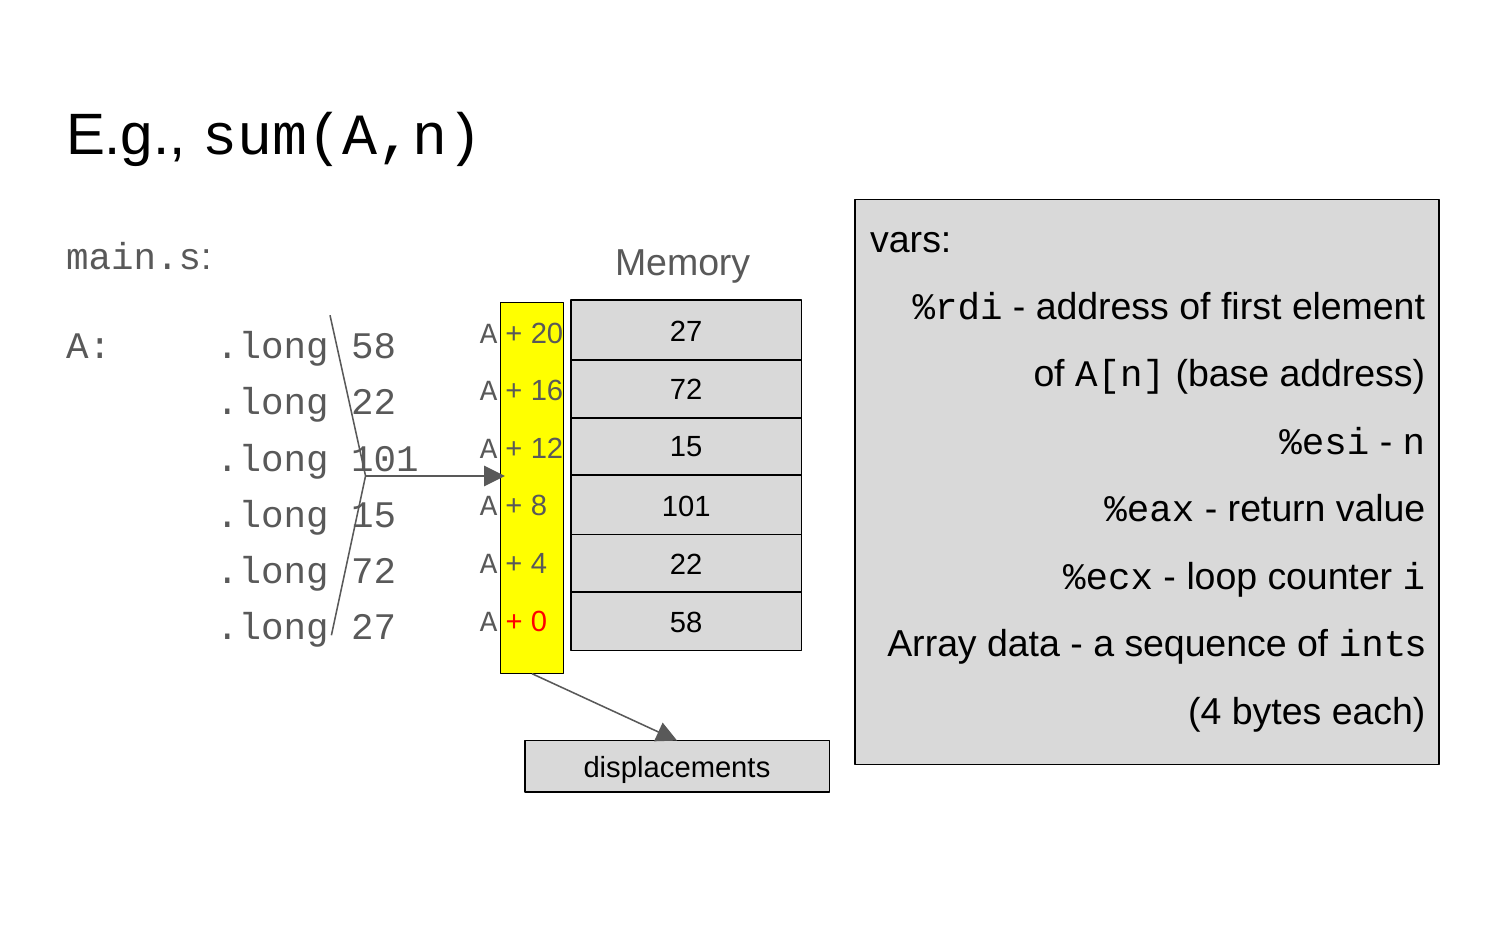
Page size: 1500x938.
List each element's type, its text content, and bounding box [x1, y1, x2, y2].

text_box 27 [605, 300, 802, 360]
text_box vars: [855, 199, 1440, 765]
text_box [531, 673, 678, 741]
title E.g., sum(A,n) [51, 81, 1449, 186]
text_box A + 20 [464, 300, 605, 363]
text_box A + 4 [464, 530, 574, 593]
text_box 72 [598, 360, 802, 418]
text_box A + 8 [464, 472, 574, 530]
text_box [330, 315, 366, 636]
text_box Memory [563, 222, 802, 283]
text_box A + 16 [464, 363, 598, 421]
text_box 101 [574, 475, 802, 535]
text_box 22 [574, 535, 802, 593]
text_box %rdi - address of first element of A[n] (base address) %esi - n %eax - return value %ecx - loop counter i Array data - a sequence of ints (4 bytes each) [870, 199, 1441, 343]
text_box A + 12 [464, 421, 598, 478]
text_box + 0 [464, 593, 574, 651]
list main.s: A: .long 58 .long 22 .long 101 .long 15 .long 72 .long 27 [51, 210, 1449, 833]
text_box 15 [598, 418, 802, 475]
text_box displacements [524, 740, 830, 792]
